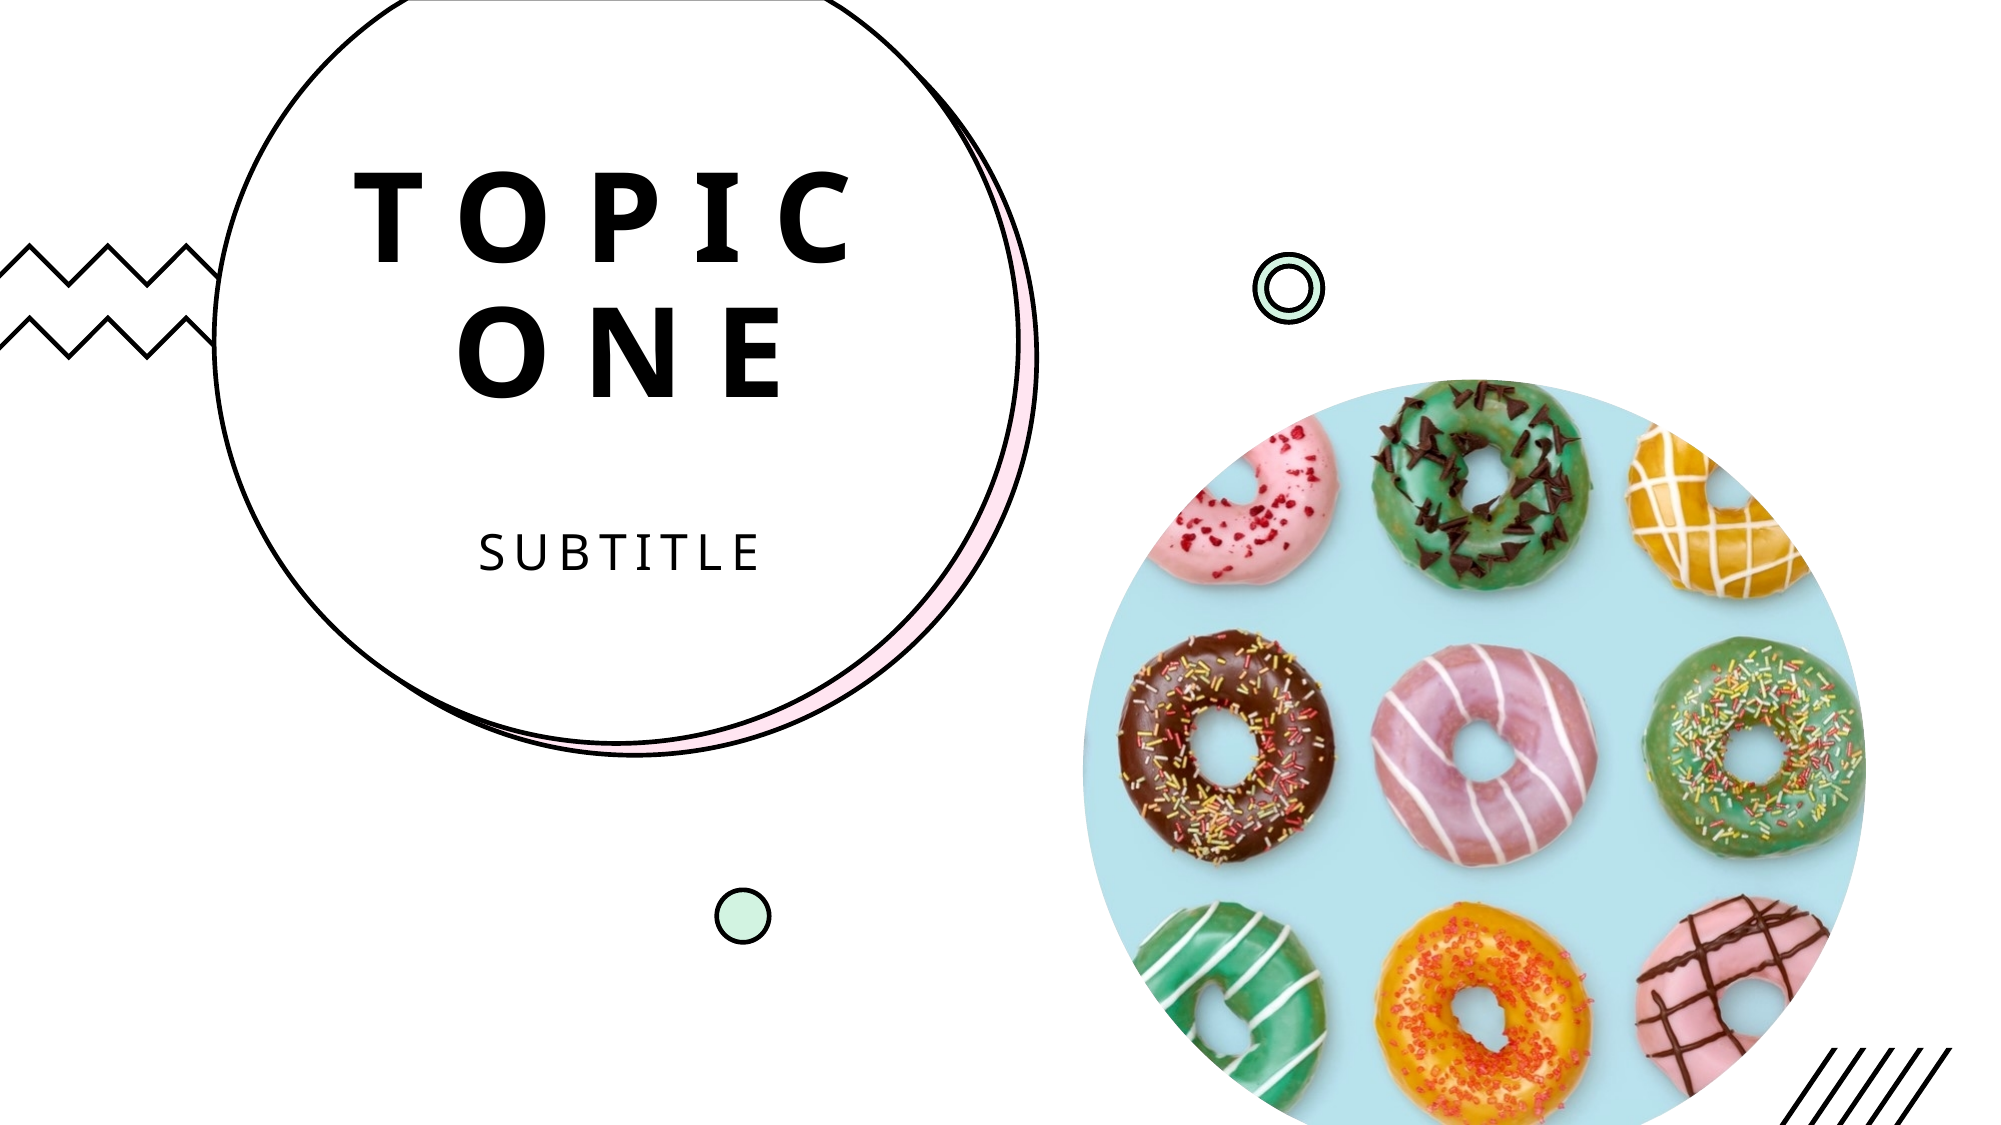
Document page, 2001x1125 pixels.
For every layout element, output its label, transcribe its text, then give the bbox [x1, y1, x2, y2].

title TOPIC ONE [288, 53, 949, 519]
subtitle SUBTITLE [288, 519, 949, 646]
picture [1082, 379, 1866, 1125]
